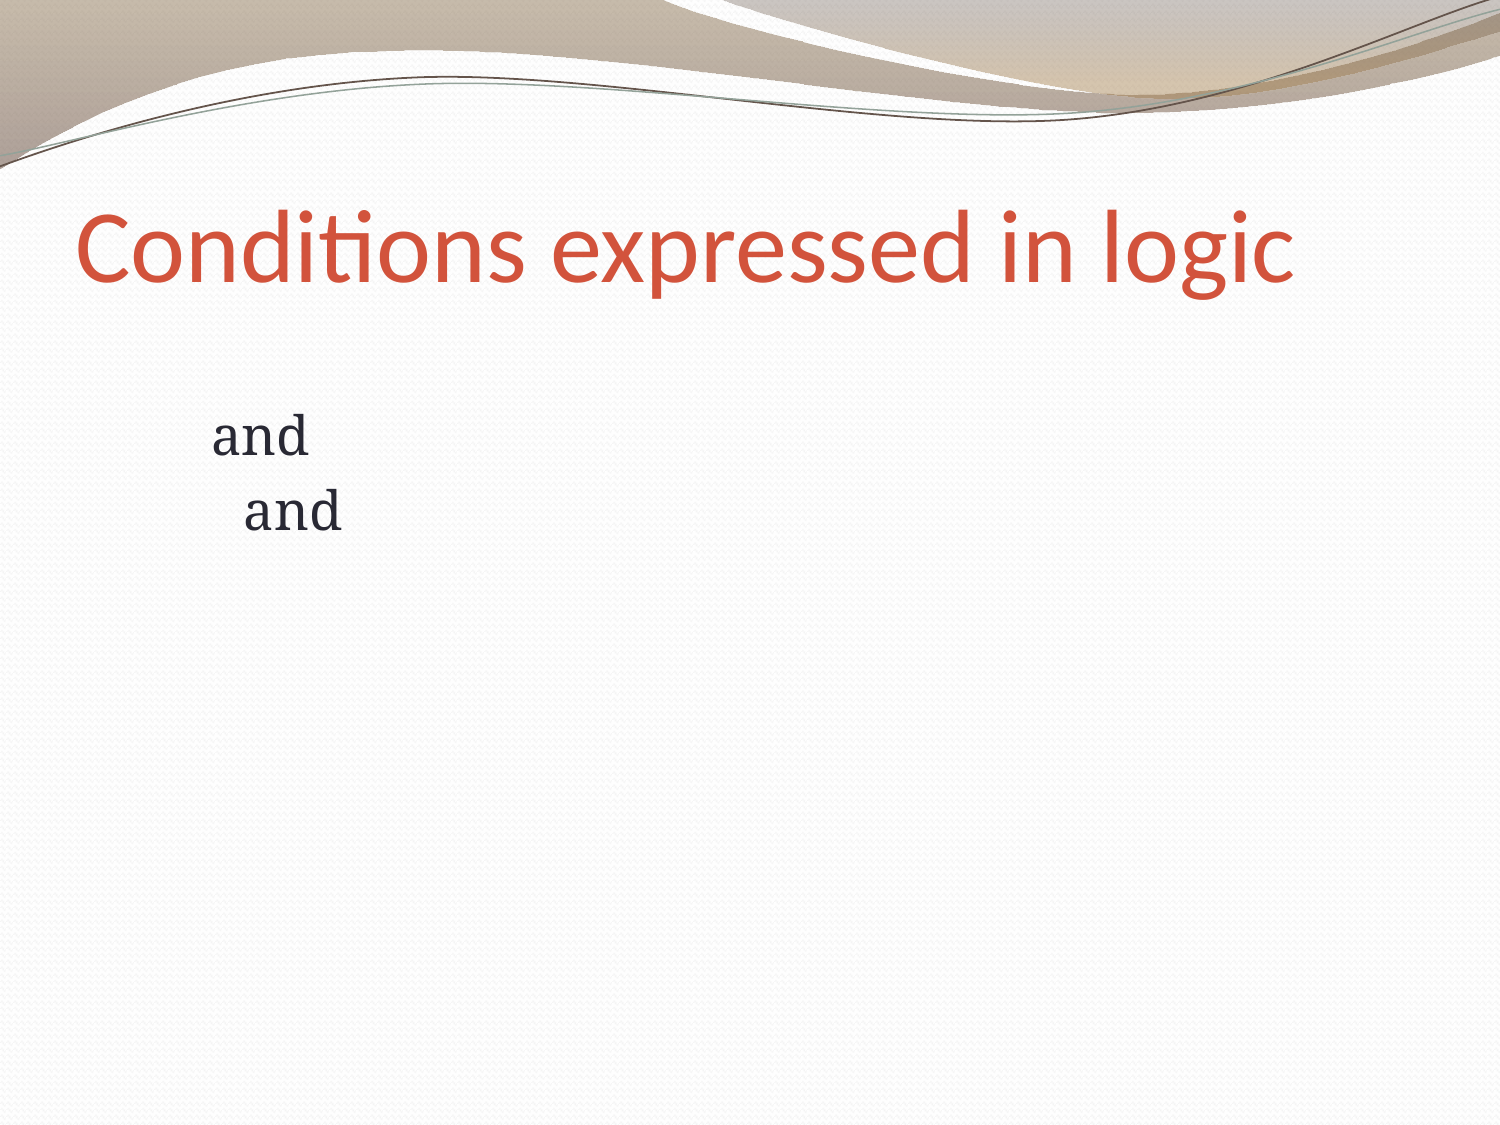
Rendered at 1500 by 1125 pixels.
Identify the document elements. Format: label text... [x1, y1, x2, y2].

title Conditions expressed in logic [75, 115, 1425, 303]
